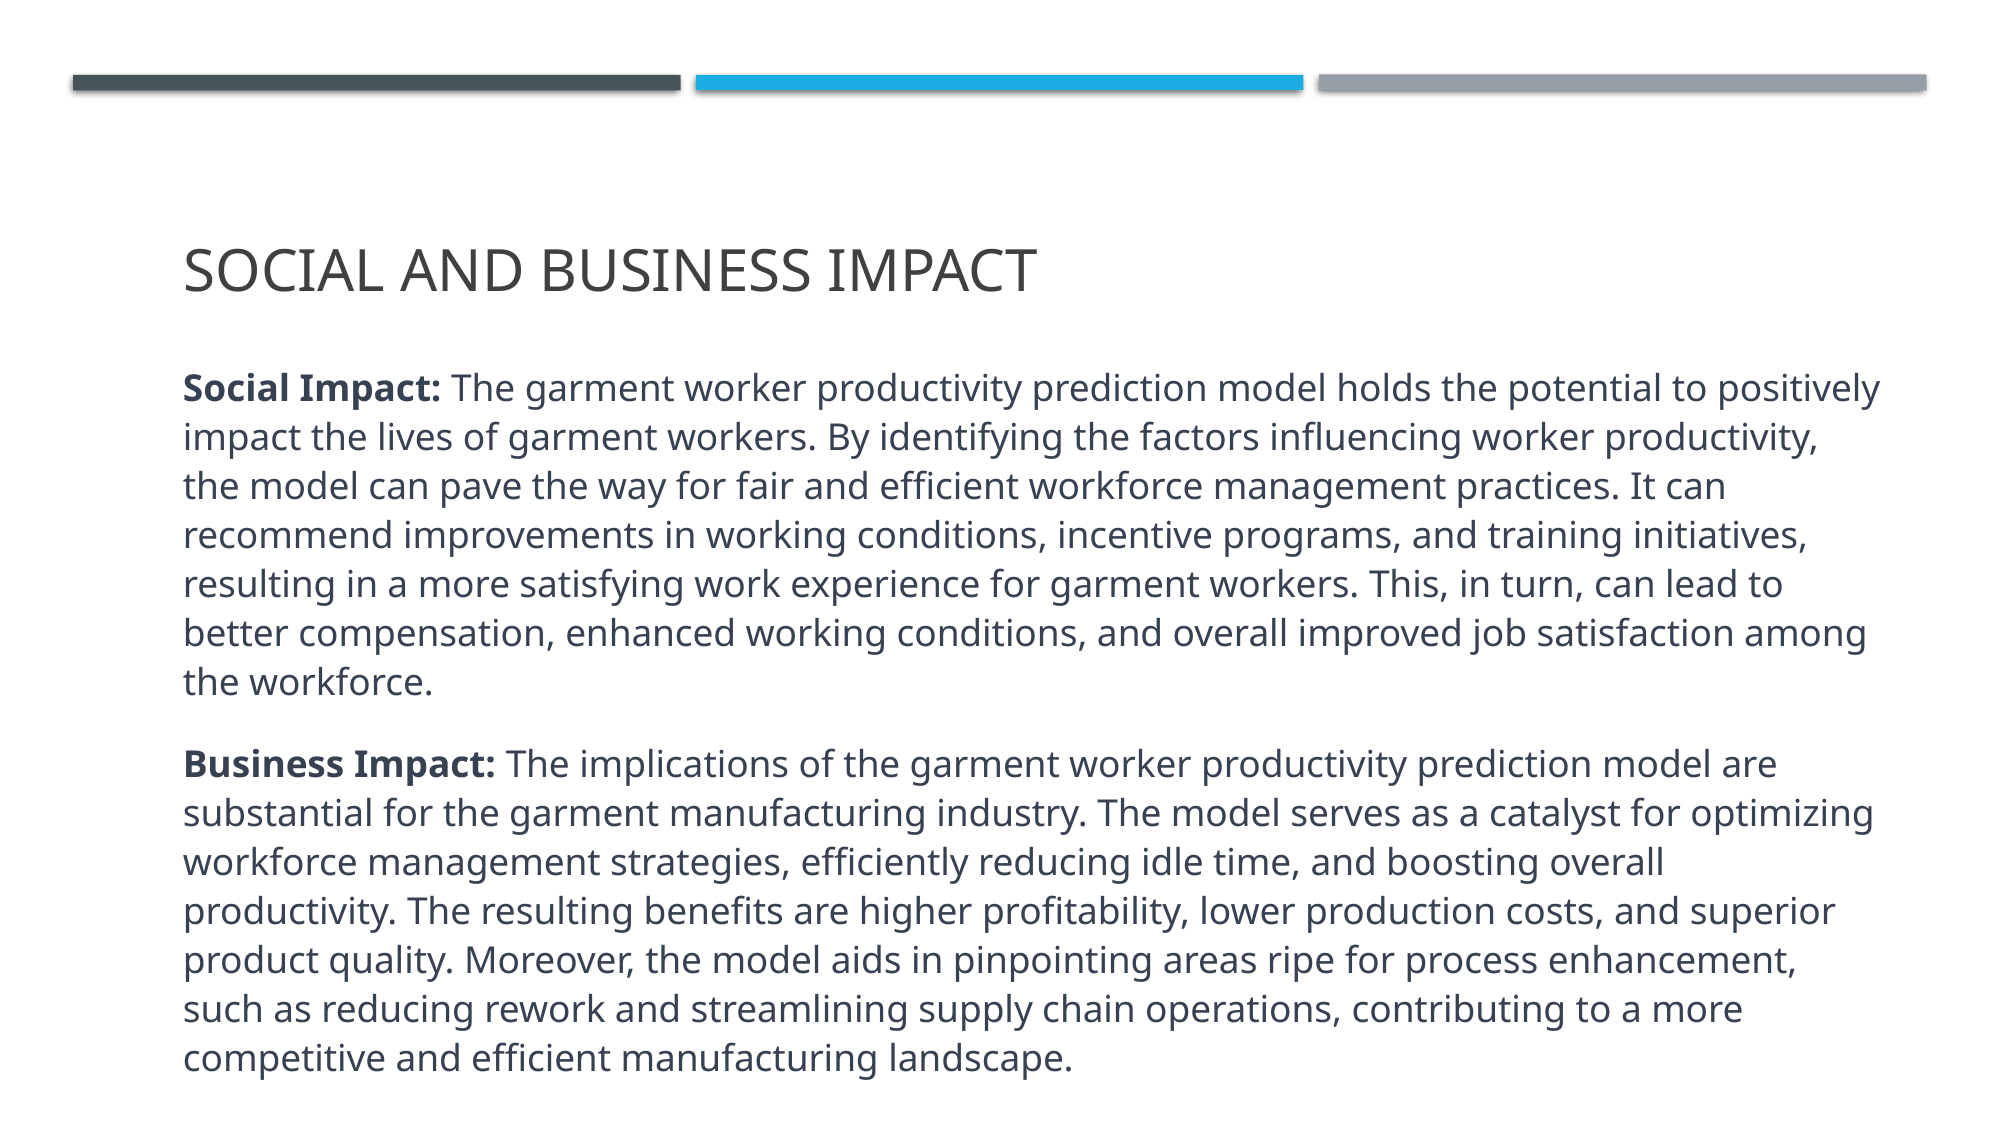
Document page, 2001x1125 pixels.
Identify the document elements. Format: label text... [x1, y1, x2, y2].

list Social Impact: The garment worker productivity prediction model holds the potential to positively impact the lives of garment workers. By identifying the factors influencing worker productivity, the model can pave the way for fair and efficient workforce management practices. It can recommend improvements in working conditions, incentive programs, and training initiatives, resulting in a more satisfying work experience for garment workers. This, in turn, can lead to better compensation, enhanced working conditions, and overall improved job satisfaction among the workforce. Business Impact: The implications of the garment worker productivity prediction model are substantial for the garment manufacturing industry. The model serves as a catalyst for optimizing workforce management strategies, efficiently reducing idle time, and boosting overall productivity. The resulting benefits are higher profitability, lower production costs, and superior product quality. Moreover, the model aids in pinpointing areas ripe for process enhancement, such as reducing rework and streamlining supply chain operations, contributing to a more competitive and efficient manufacturing landscape. [95, 352, 1905, 1088]
title Social and Business Impact [95, 115, 1905, 311]
